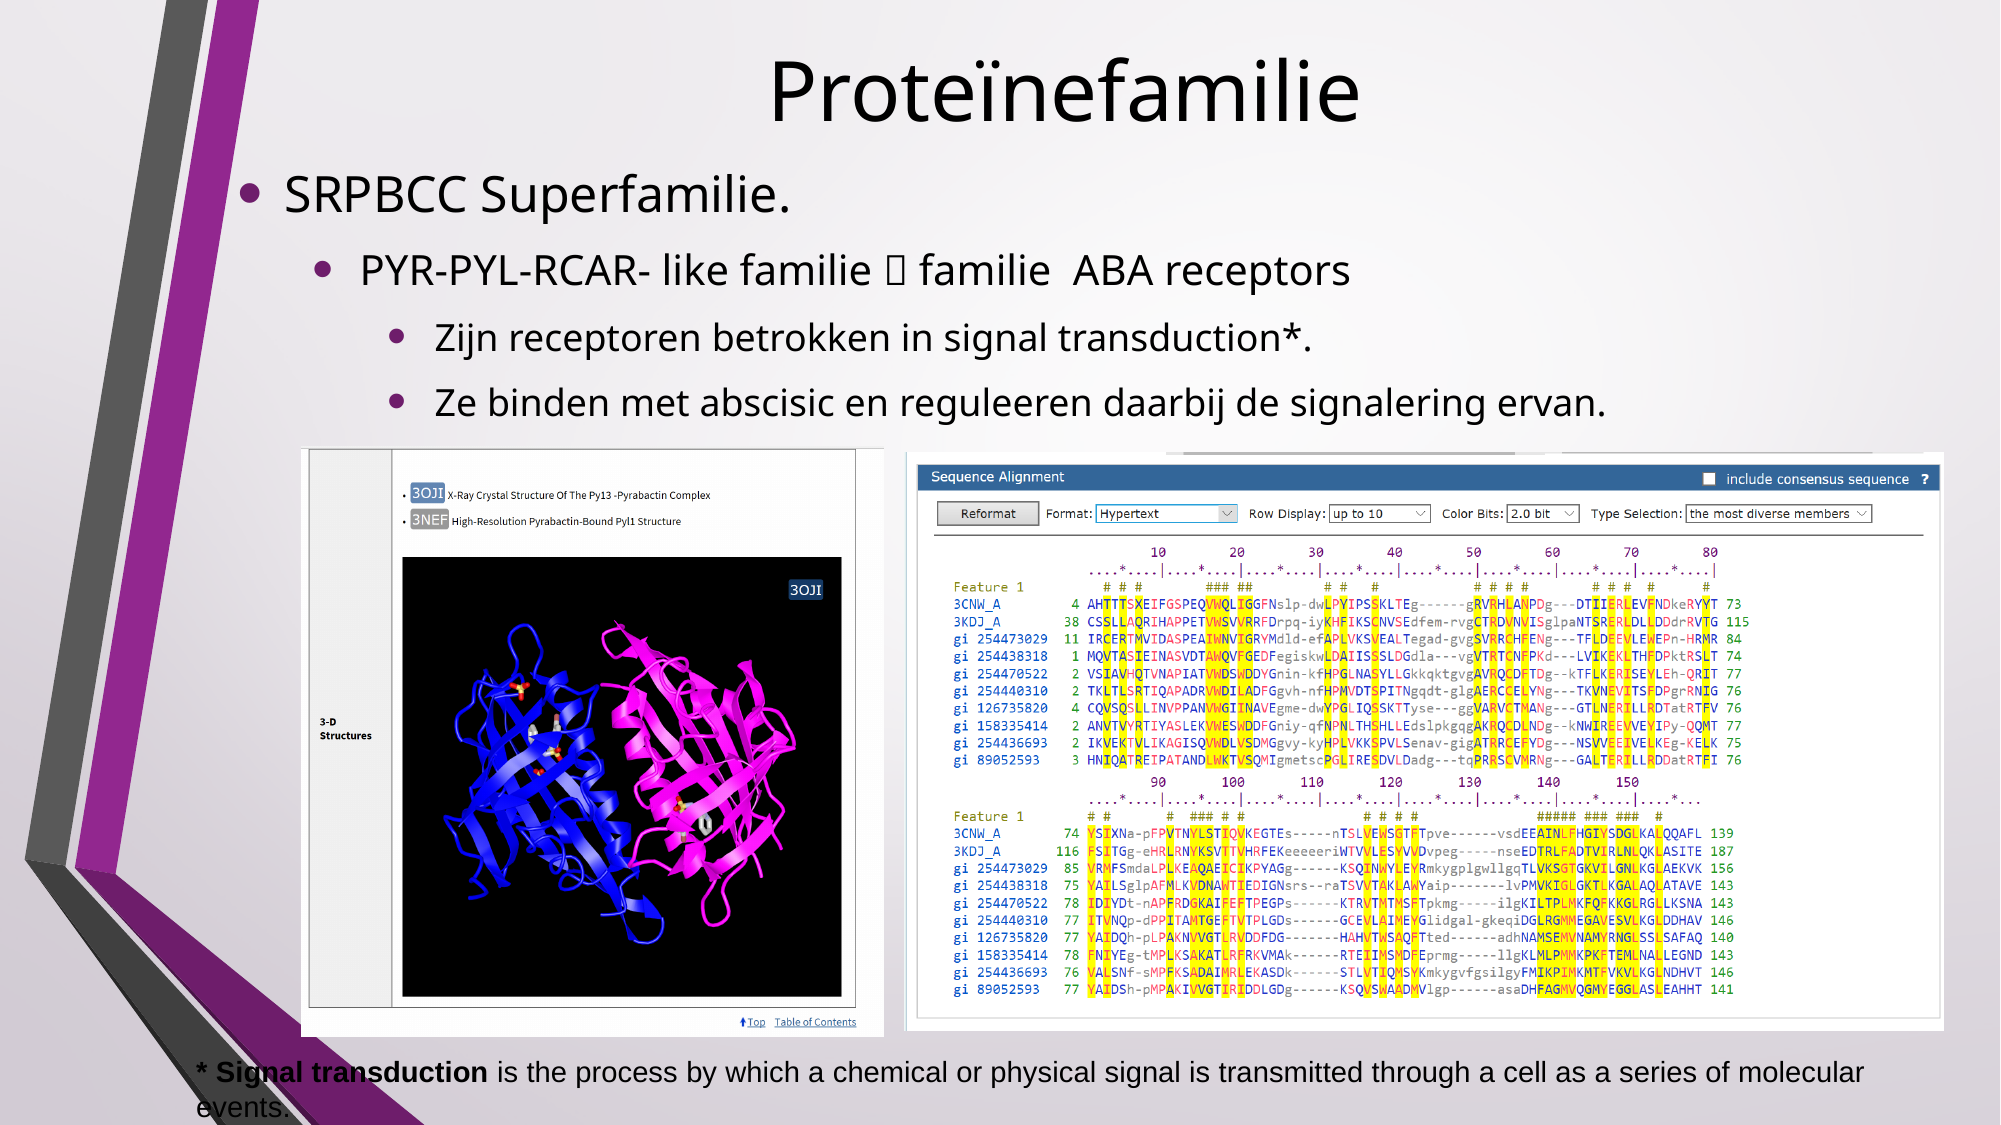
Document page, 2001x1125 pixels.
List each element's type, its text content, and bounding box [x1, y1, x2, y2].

picture [904, 451, 1944, 1032]
title Proteïnefamilie [243, 28, 1887, 148]
picture [300, 446, 885, 1037]
list SRPBCC Superfamilie. PYR-PYL-RCAR- like familie  familie ABA receptors Zijn receptoren betrokken in signal transduction*. Ze binden met abscisic en reguleeren daarbij de signalering ervan. [222, 106, 1867, 563]
text_box * Signal transduction is the process by which a chemical or physical signal is transmitted through a cell as a series of molecular events. [181, 1045, 1984, 1125]
